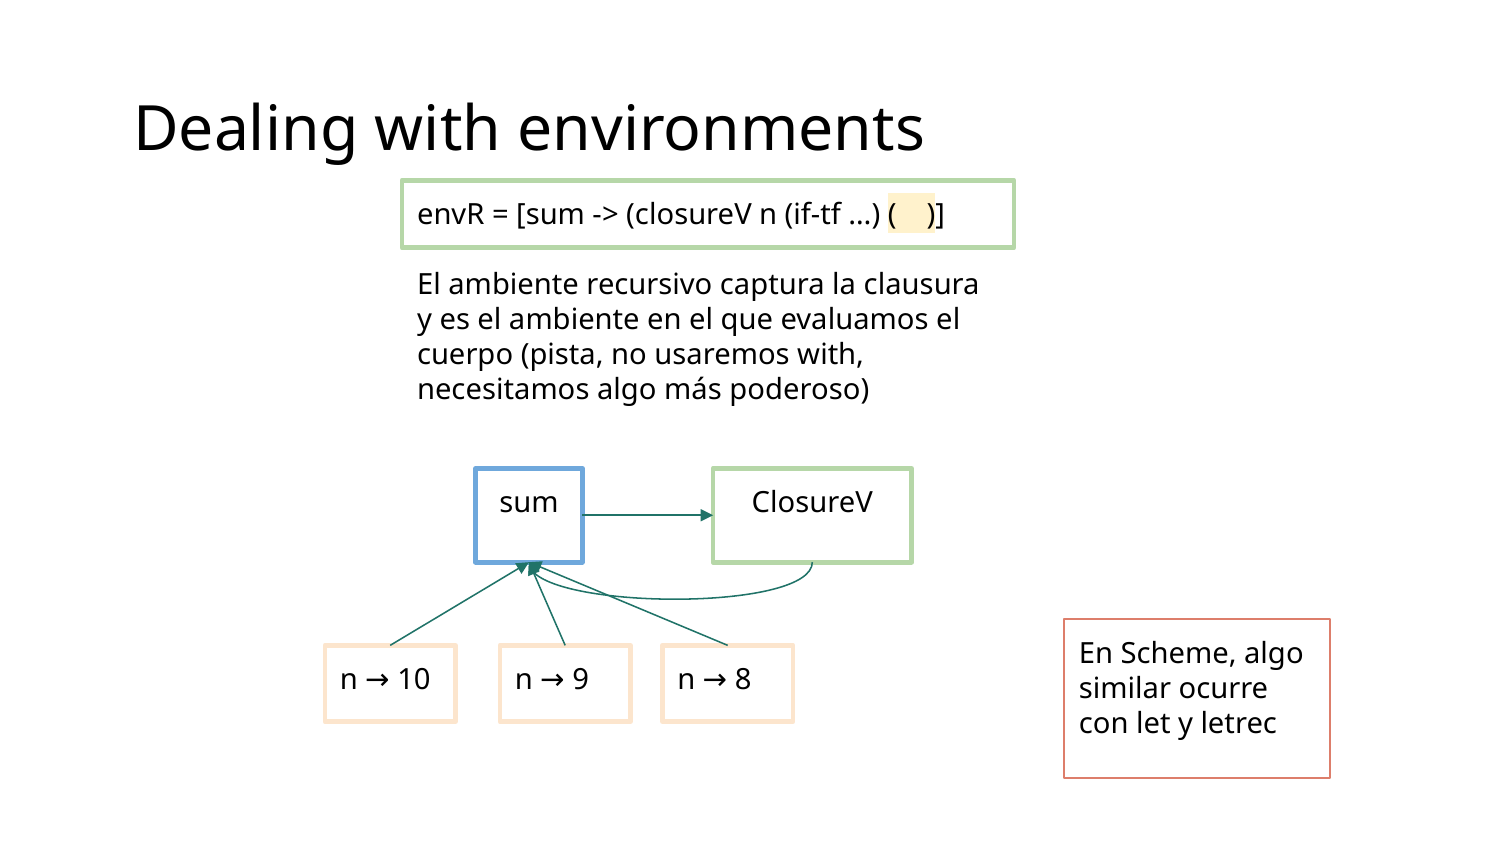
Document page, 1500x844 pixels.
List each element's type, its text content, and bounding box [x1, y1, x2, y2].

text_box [389, 561, 526, 646]
text_box n → 8 [662, 645, 793, 722]
text_box ClosureV [713, 468, 912, 563]
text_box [528, 561, 728, 646]
text_box n → 9 [499, 655, 631, 722]
text_box n → 10 [324, 645, 456, 722]
title Dealing with environments [118, 72, 1382, 167]
text_box envR = [sum -> (closureV n (if-tf …) ( )] El ambiente recursivo captura la clausura y es el ambiente en el que evaluamos el cuerpo (pista, no usaremos with, necesitamos algo más poderoso) [401, 180, 1014, 248]
text_box sum [475, 468, 583, 560]
text_box En Scheme, algo similar ocurre con let y letrec [1063, 619, 1330, 778]
